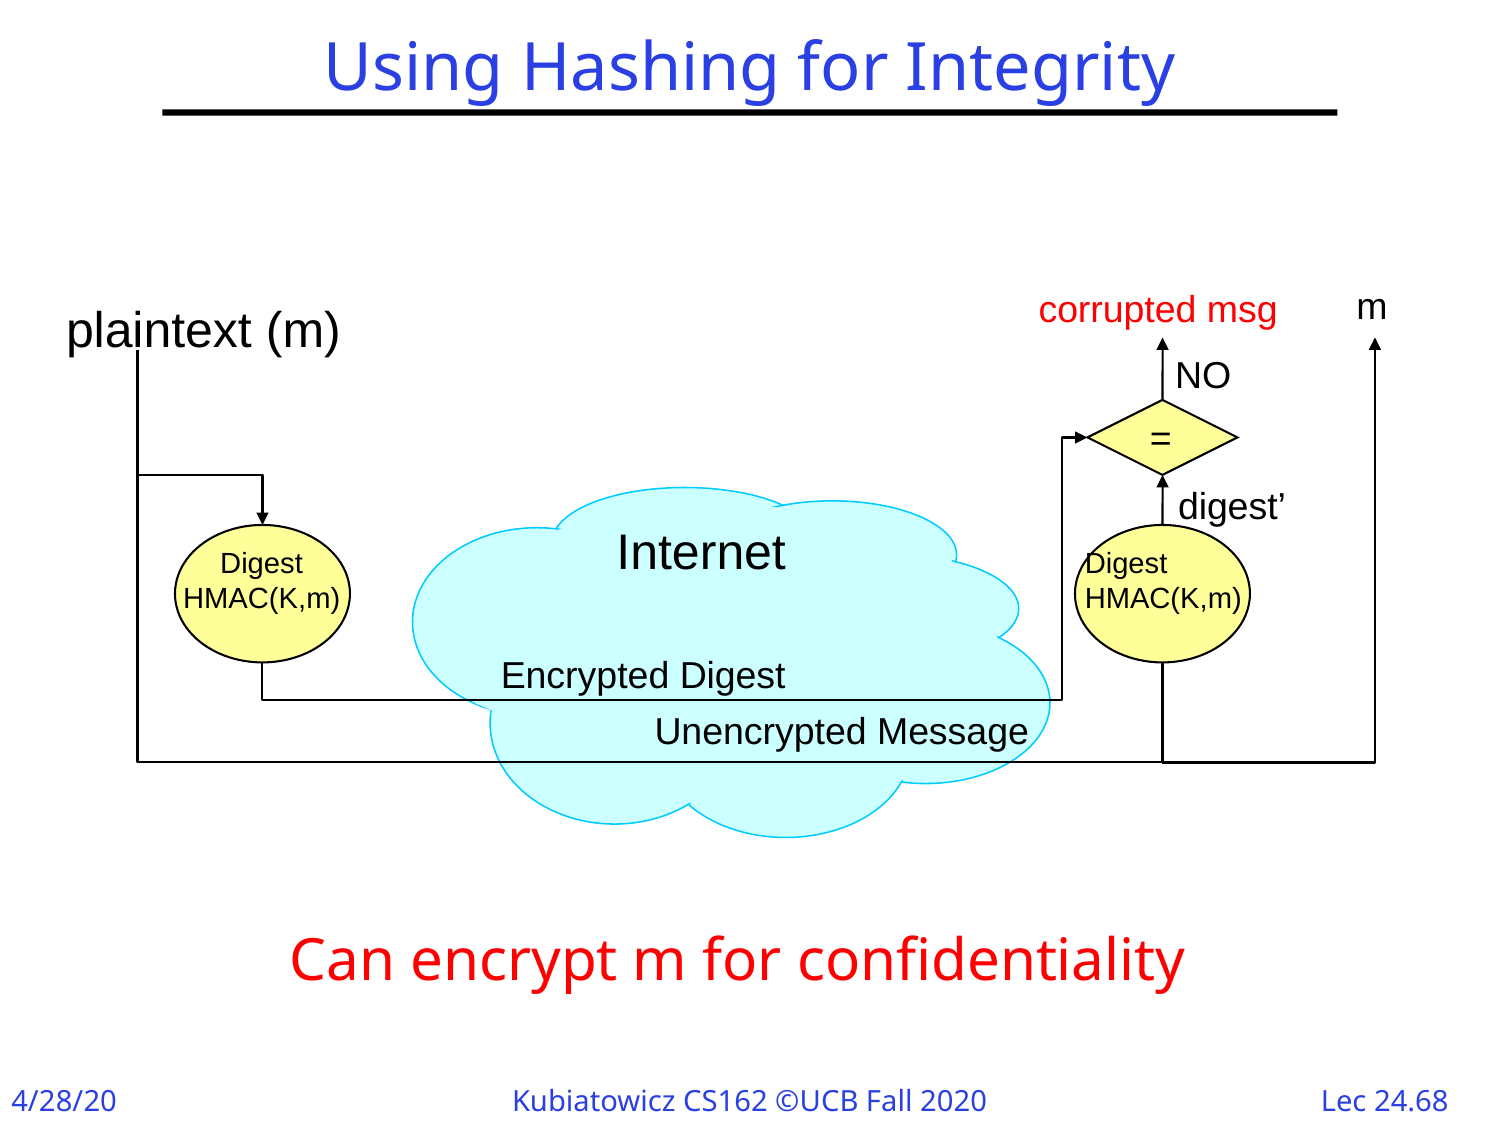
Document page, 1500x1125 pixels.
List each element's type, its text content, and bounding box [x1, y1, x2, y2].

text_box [49, 274, 1404, 838]
title Using Hashing for Integrity [162, 24, 1338, 113]
text_box Can encrypt m for confidentiality [275, 914, 1201, 1000]
